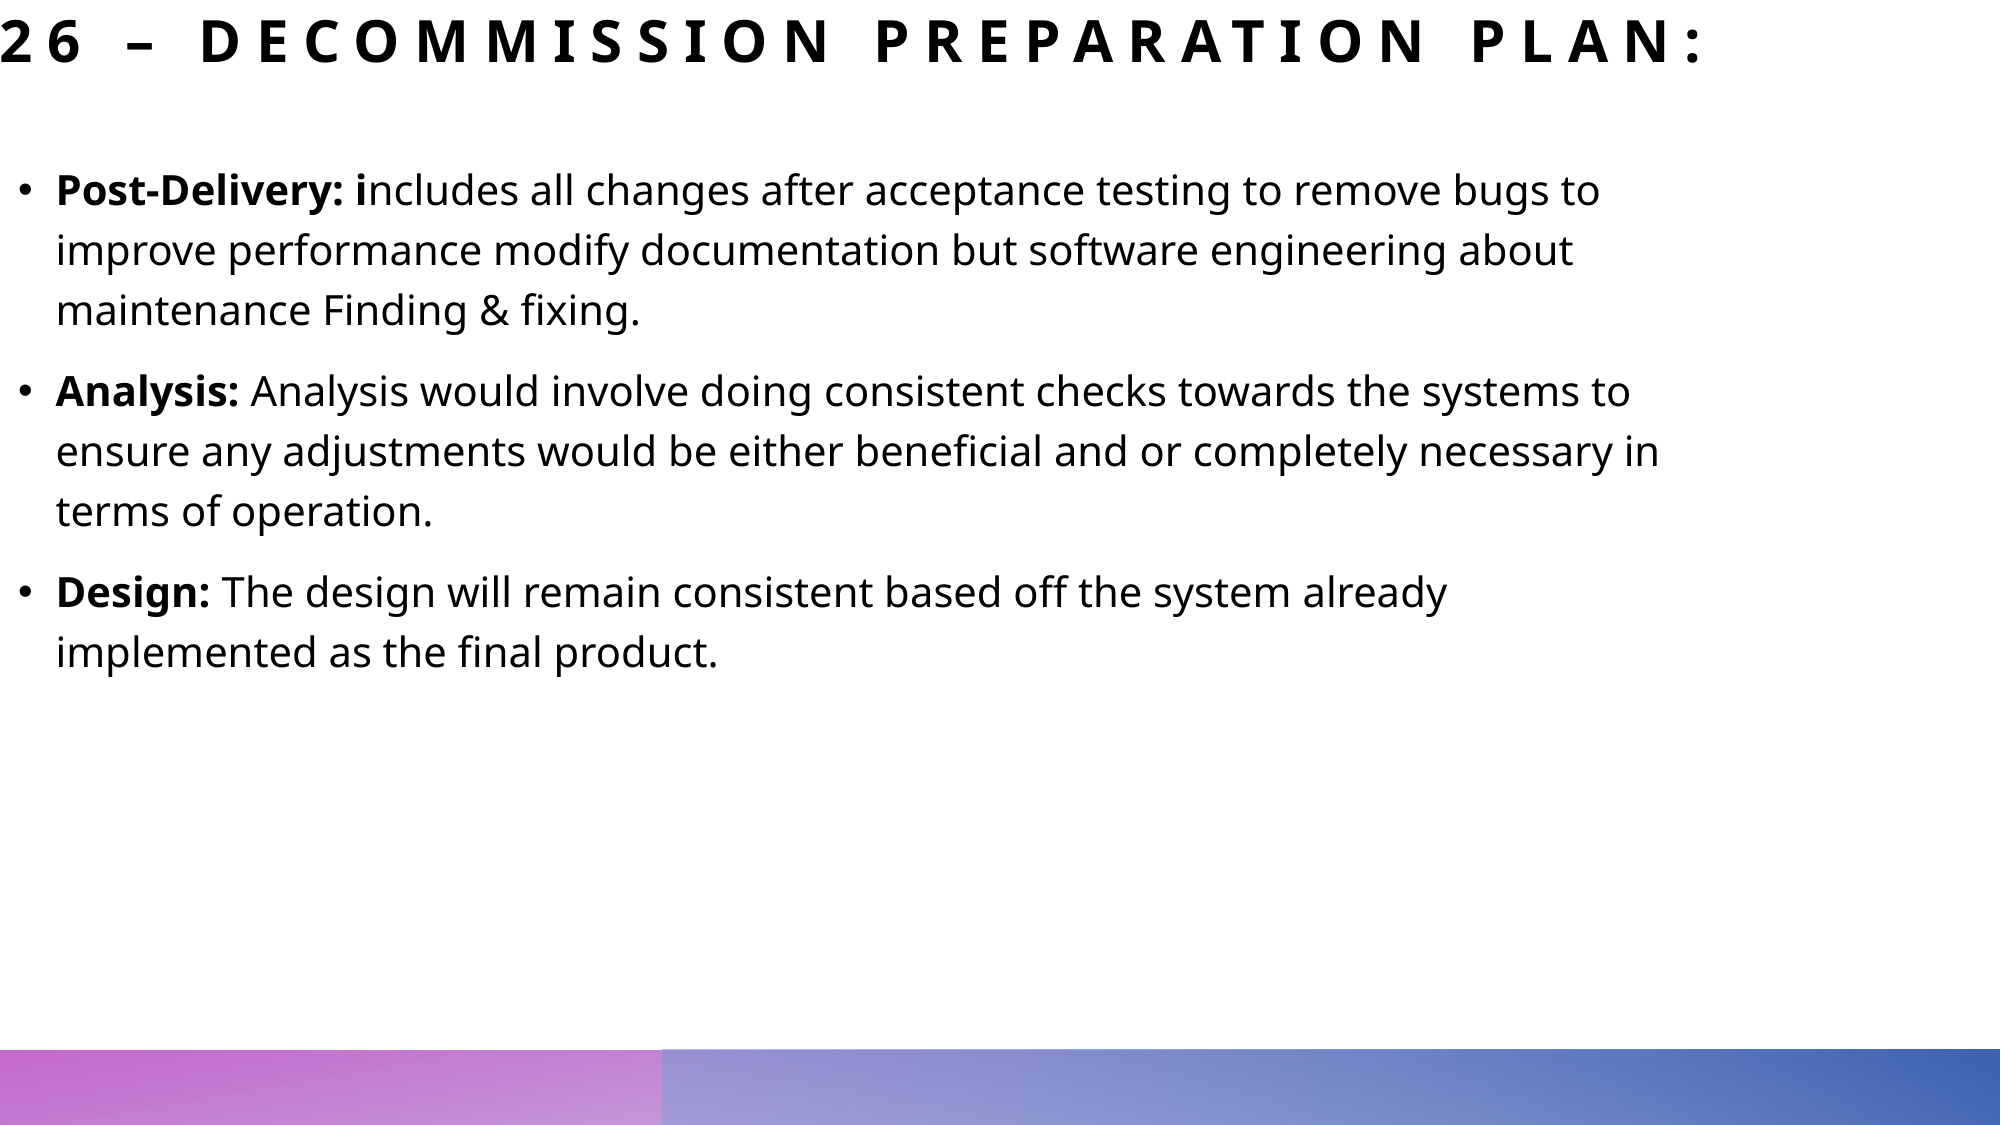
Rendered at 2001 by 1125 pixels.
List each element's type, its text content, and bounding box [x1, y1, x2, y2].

title 26 – Decommission preparation plan: [0, 15, 1871, 165]
list Post-Delivery: includes all changes after acceptance testing to remove bugs to improve performance modify documentation but software engineering about maintenance Finding & fixing. Analysis: Analysis would involve doing consistent checks towards the systems to ensure any adjustments would be either beneficial and or completely necessary in terms of operation. Design: The design will remain consistent based off the system already implemented as the final product. [18, 154, 1699, 803]
